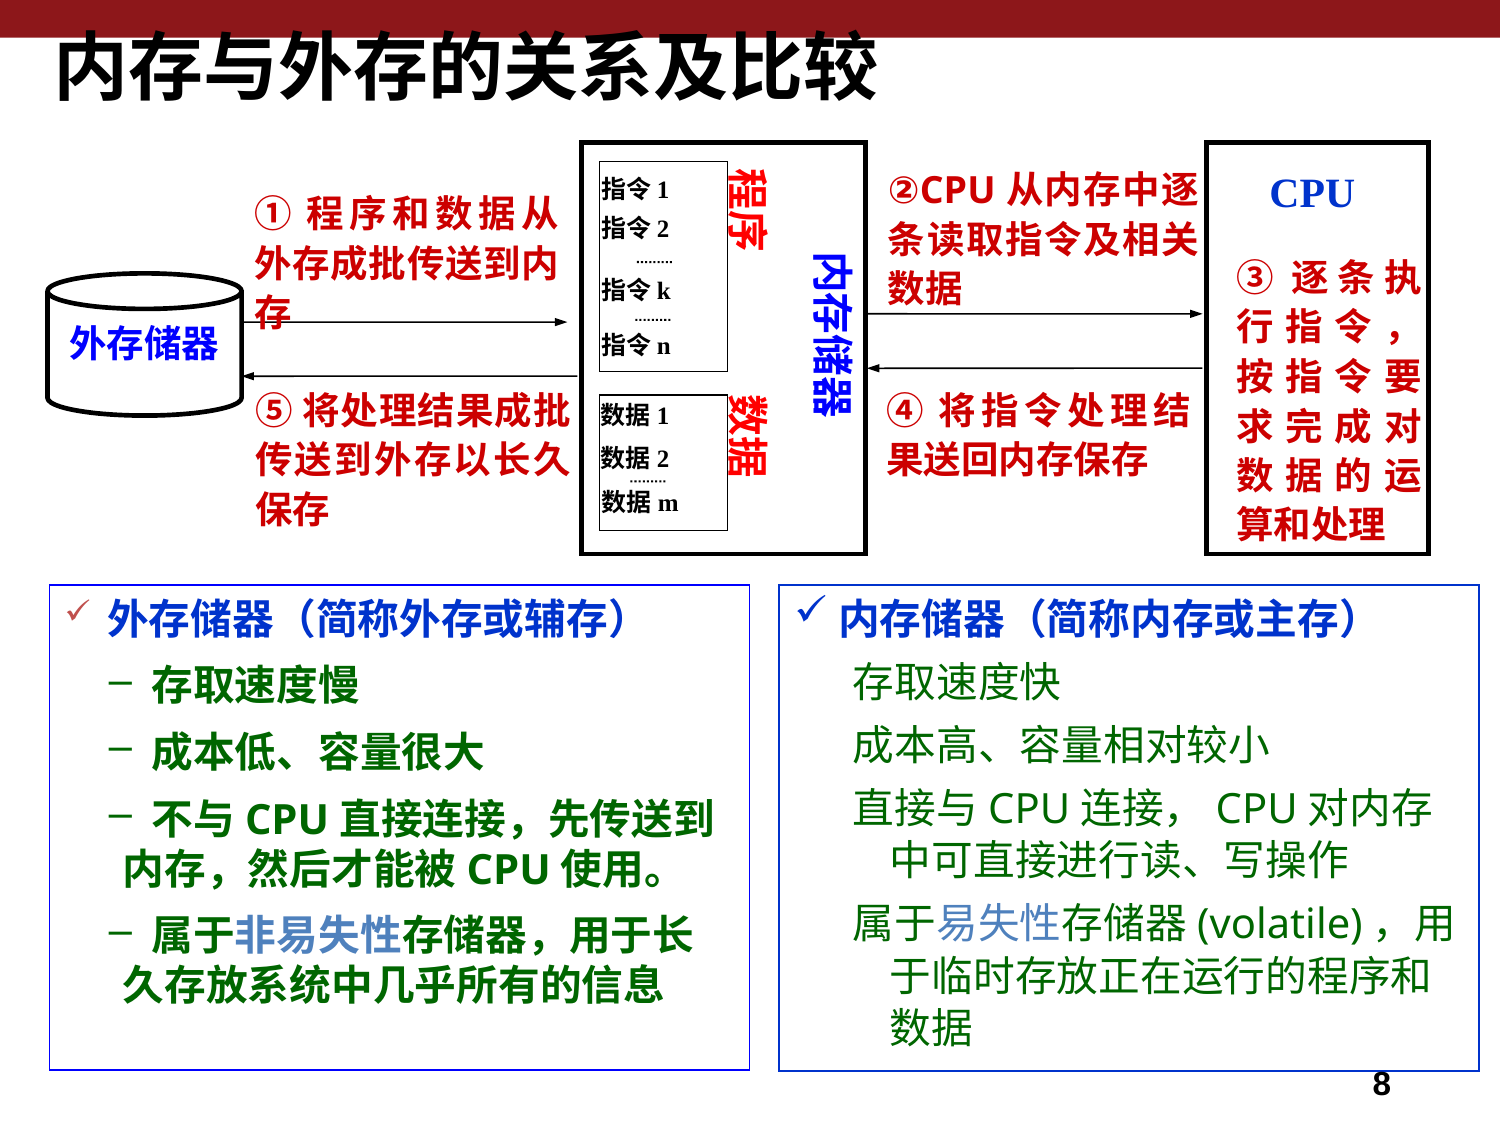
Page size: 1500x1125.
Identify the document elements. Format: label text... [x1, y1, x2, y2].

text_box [240, 374, 586, 537]
text_box 8 [1357, 1054, 1500, 1110]
text_box [1206, 142, 1429, 242]
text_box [866, 367, 1206, 539]
list 内存储器（简称内存或主存） 存取速度快 成本高、容量相对较小 直接与CPU连接，CPU对内存中可直接进行读、写操作 属于易失性存储器(volatile)，用于临时存放正在运行的程序和数据 [779, 585, 1479, 1071]
title 内存与外存的关系及比较 [39, 21, 1484, 108]
text_box ③逐条执行指令，按指令要求完成对数据的运算和处理 [1221, 242, 1437, 536]
text_box ②CPU从内存中逐条读取指令及相关数据 [879, 154, 1214, 318]
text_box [581, 142, 875, 555]
text_box CPU [1214, 158, 1418, 252]
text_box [38, 273, 234, 416]
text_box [240, 160, 789, 568]
text_box [1206, 252, 1429, 555]
text_box 外存储器（简称外存或辅存） 存取速度慢 成本低、容量很大 不与CPU直接连接，先传送到内存，然后才能被CPU使用。 属于非易失性存储器，用于长久存放系统中几乎所有的信息 [49, 585, 750, 1071]
